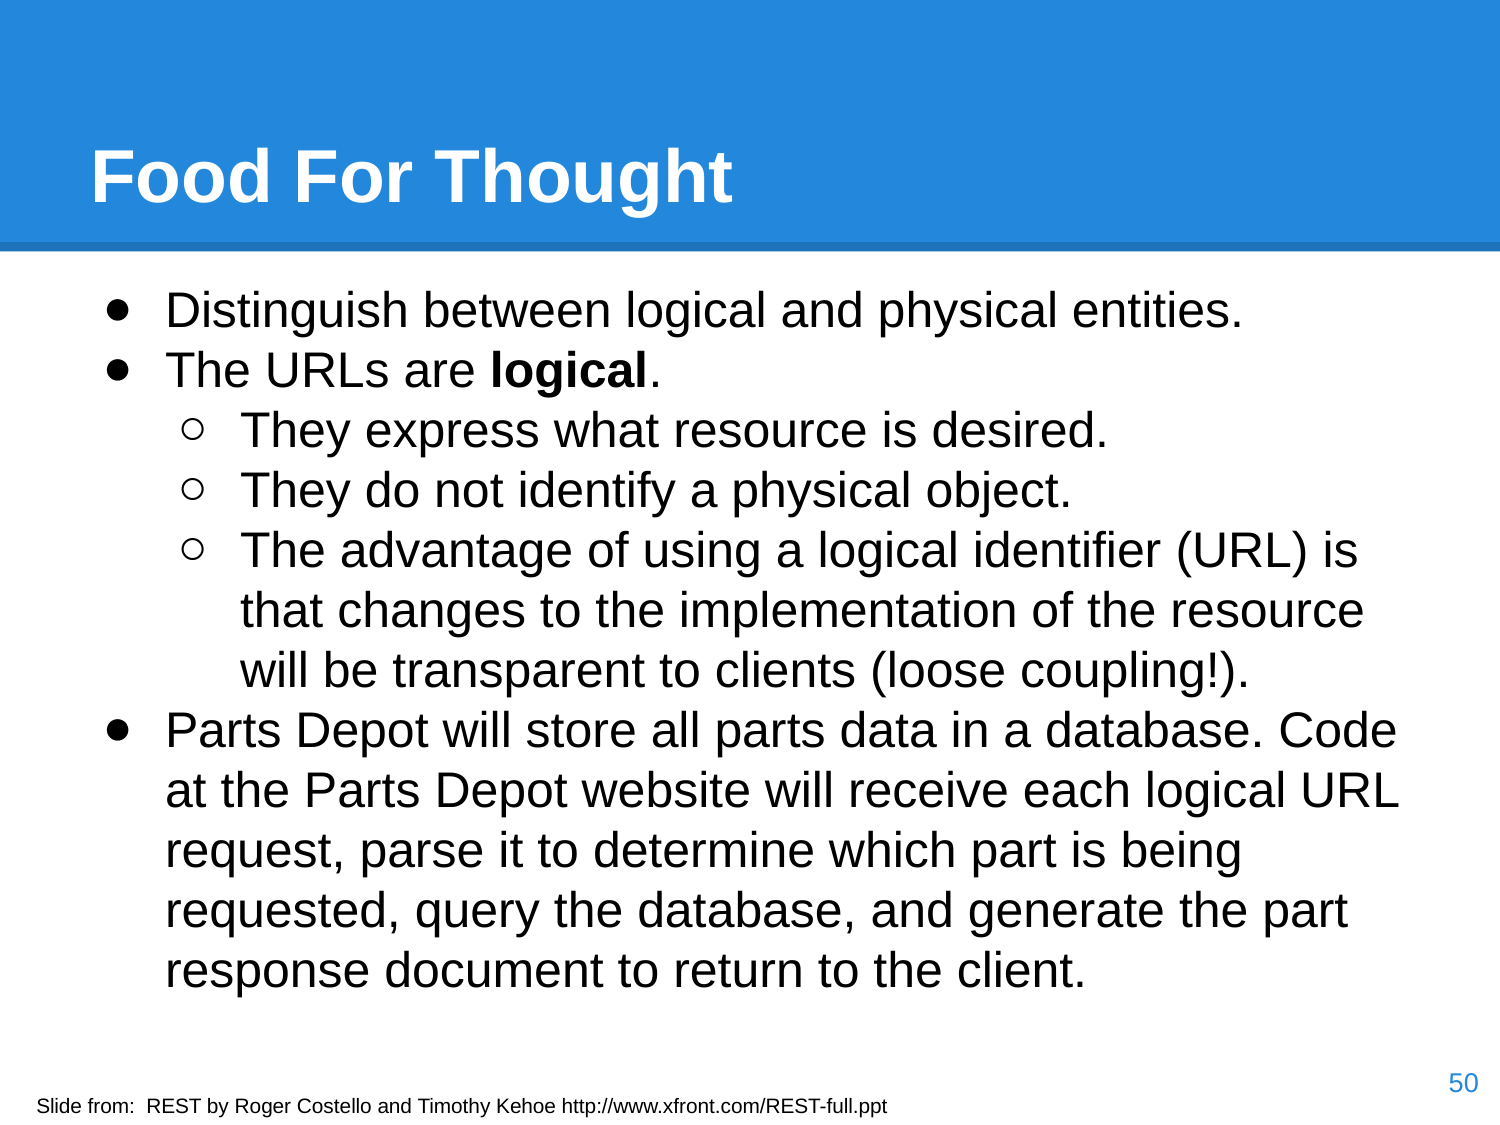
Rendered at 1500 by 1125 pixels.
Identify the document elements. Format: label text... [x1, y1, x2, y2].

list Distinguish between logical and physical entities. The URLs are logical. They express what resource is desired. They do not identify a physical object. The advantage of using a logical identifier (URL) is that changes to the implementation of the resource will be transparent to clients (loose coupling!). Parts Depot will store all parts data in a database. Code at the Parts Depot website will receive each logical URL request, parse it to determine which part is being requested, query the database, and generate the part response document to return to the client. [75, 262, 1425, 1078]
title Food For Thought [75, 45, 1425, 233]
text_box Slide from: REST by Roger Costello and Timothy Kehoe http://www.xfront.com/REST-full.ppt [21, 1077, 1172, 1113]
slide_number ‹#› [1403, 1038, 1494, 1125]
